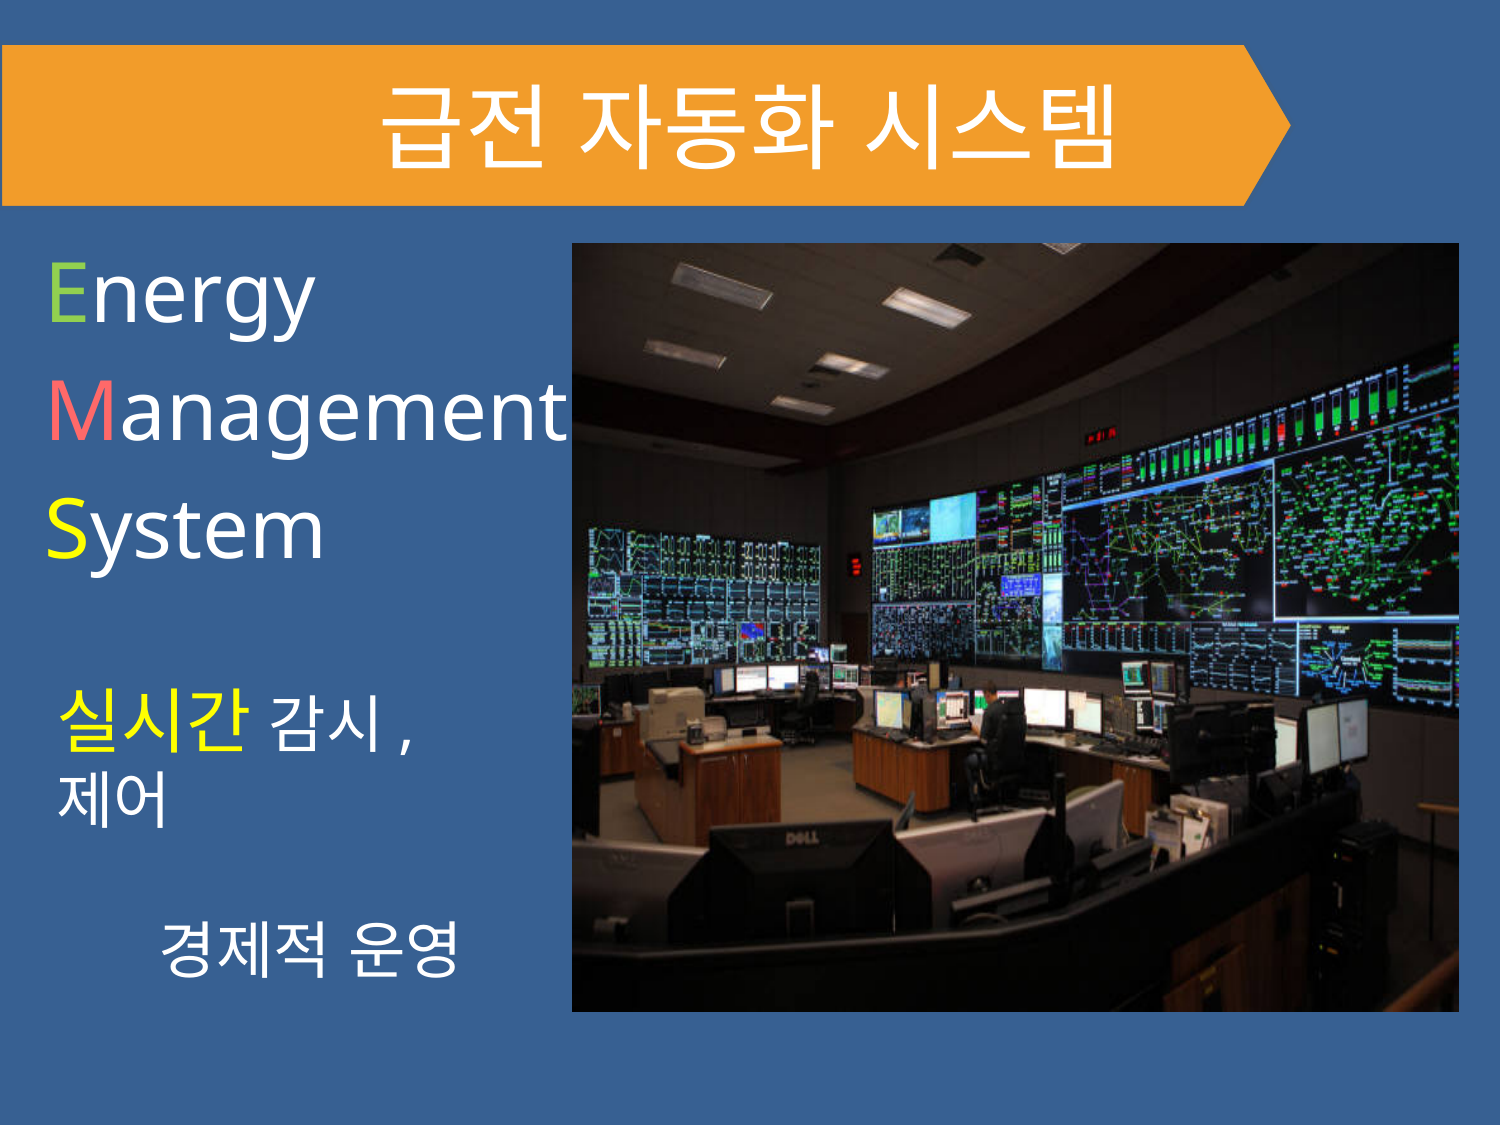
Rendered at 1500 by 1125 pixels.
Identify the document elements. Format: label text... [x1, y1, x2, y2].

picture [572, 243, 1459, 1012]
text_box [0, 40, 75, 211]
text_box 실시간 감시, 제어 경제적 운영 [41, 668, 561, 994]
text_box Energy [29, 231, 591, 347]
text_box System [29, 468, 567, 583]
title 급전 자동화 시스템 [75, 30, 1425, 219]
text_box Management [29, 349, 567, 465]
